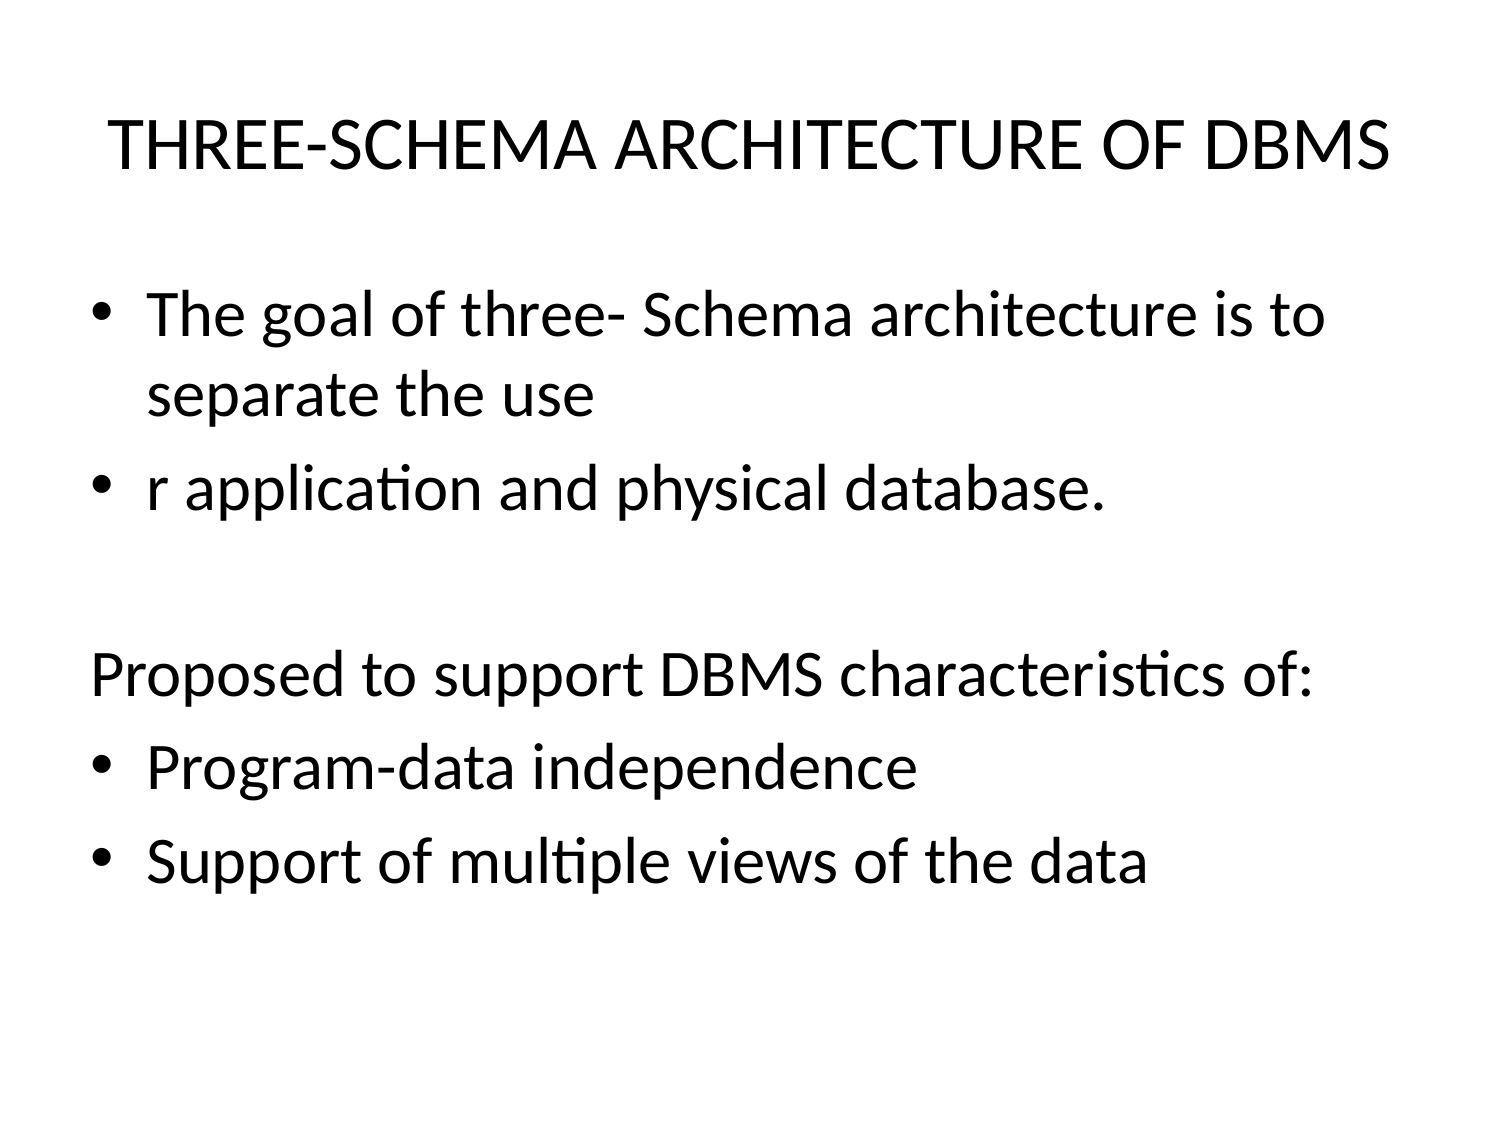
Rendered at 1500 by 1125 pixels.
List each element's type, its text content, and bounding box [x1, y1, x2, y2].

title THREE-SCHEMA ARCHITECTURE OF DBMS [75, 45, 1425, 233]
list The goal of three- Schema architecture is to separate the use r application and physical database. Proposed to support DBMS characteristics of: Program-data independence Support of multiple views of the data [75, 262, 1425, 1005]
